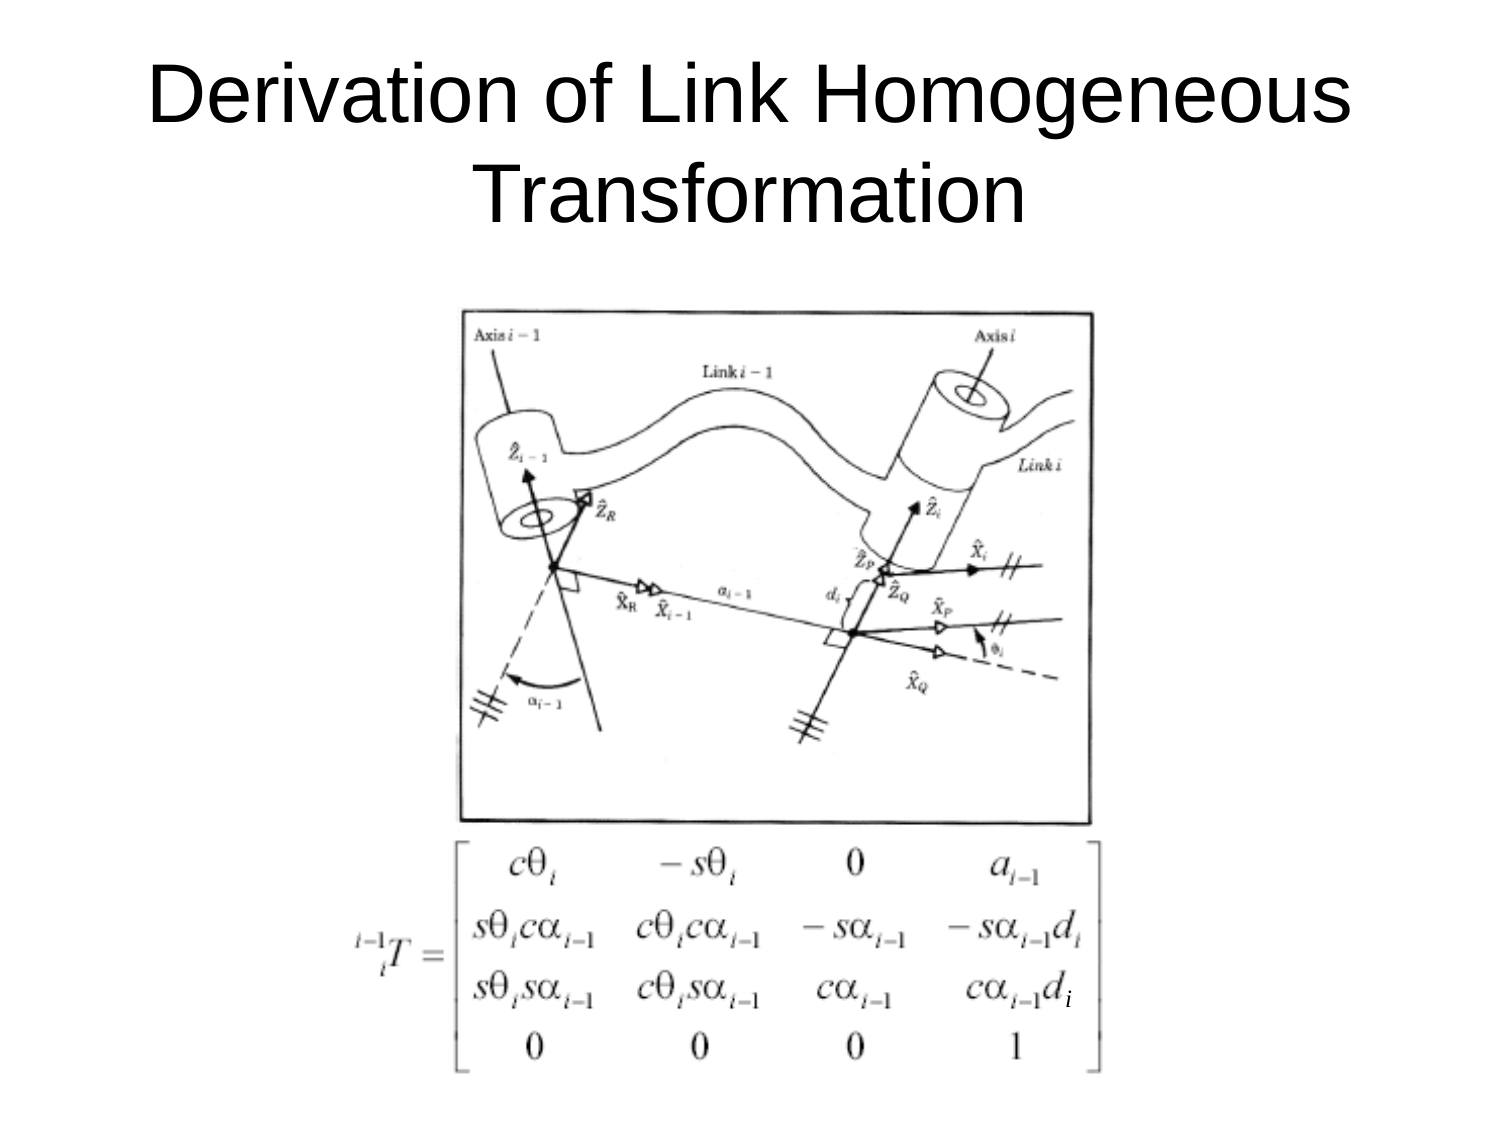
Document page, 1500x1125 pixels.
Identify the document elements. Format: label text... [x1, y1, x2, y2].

title Derivation of Link Homogeneous Transformation [74, 44, 1426, 233]
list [337, 299, 1124, 1088]
